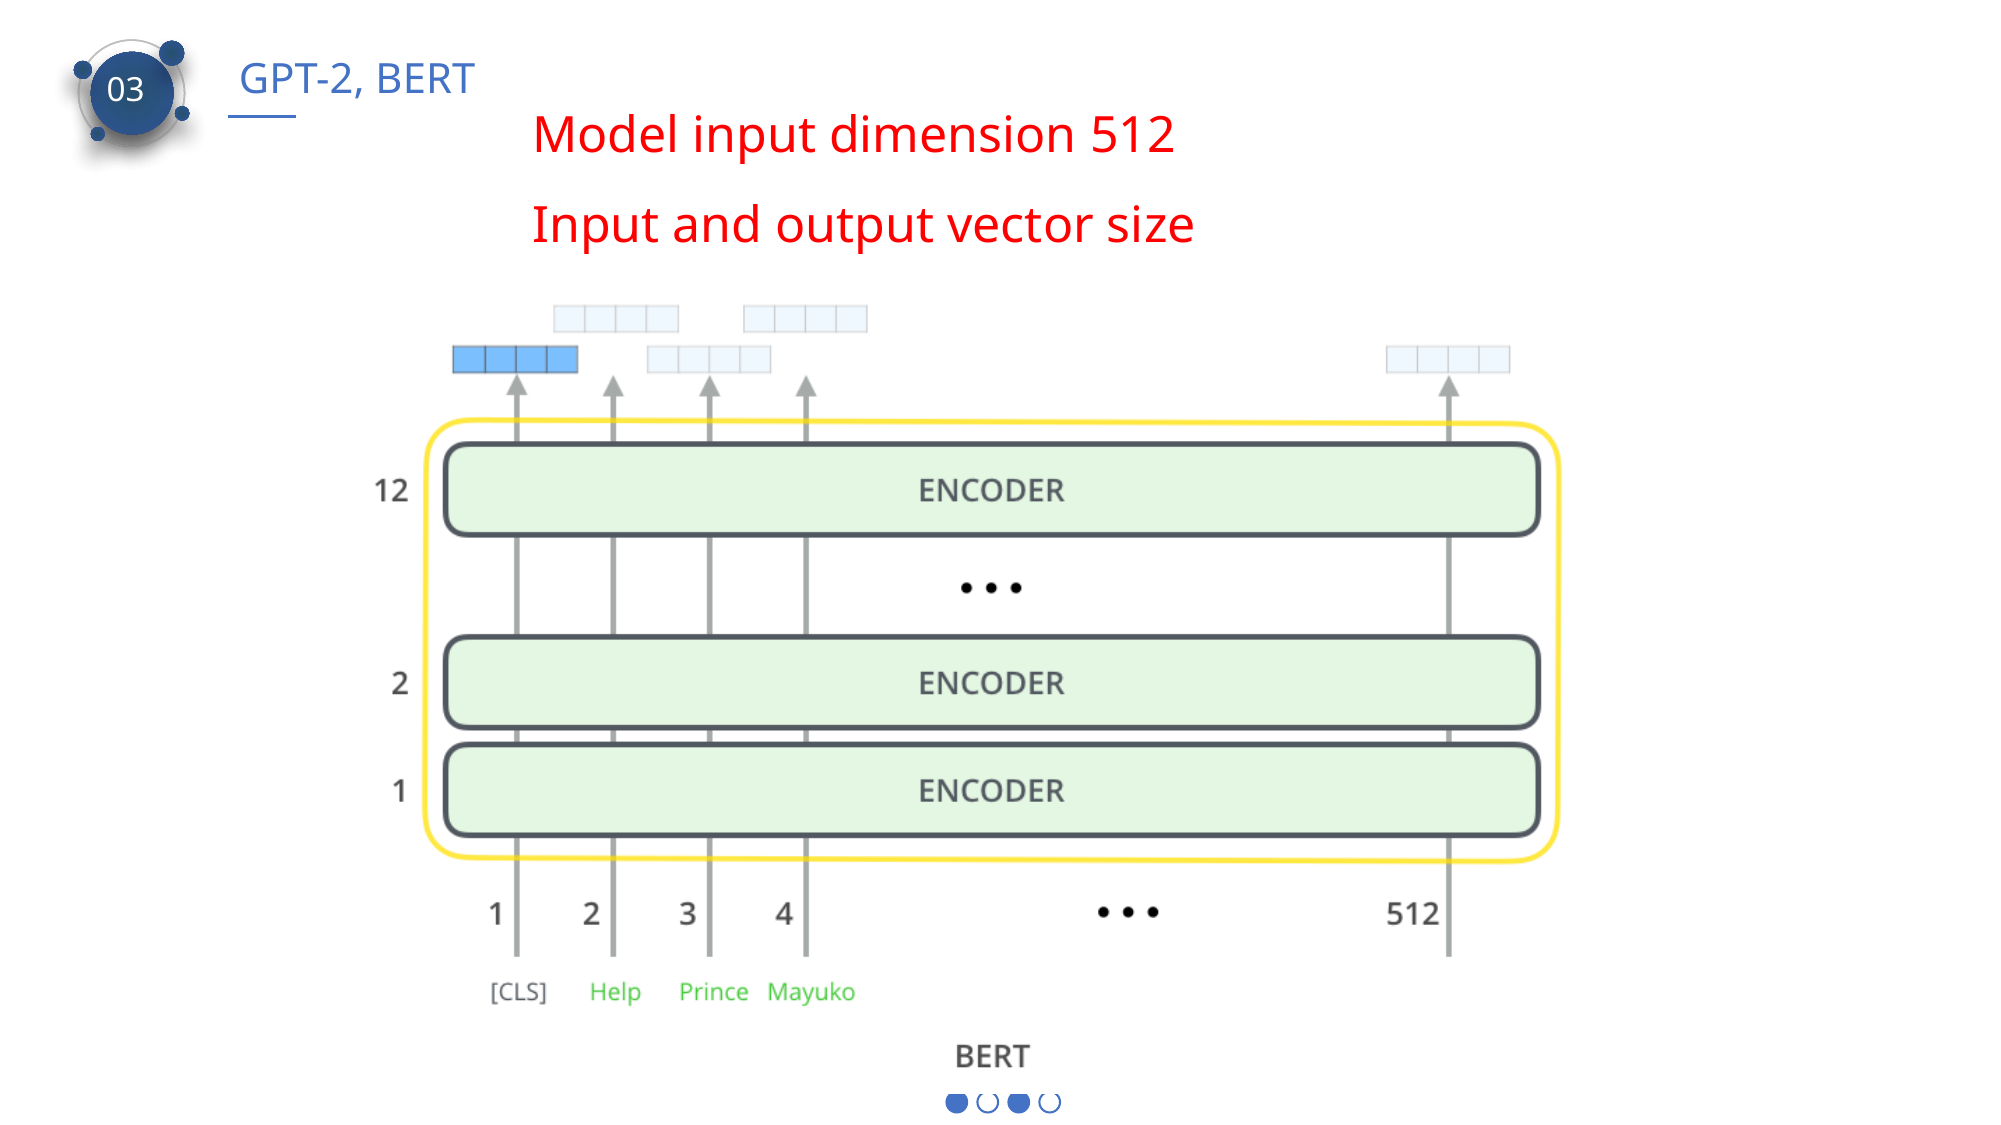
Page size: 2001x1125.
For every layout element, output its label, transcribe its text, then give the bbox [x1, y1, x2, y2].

text_box Model input dimension 512 Input and output vector size [517, 65, 1787, 257]
picture [28, 257, 2000, 1094]
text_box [73, 40, 190, 147]
text_box GPT-2, BERT [224, 44, 491, 110]
